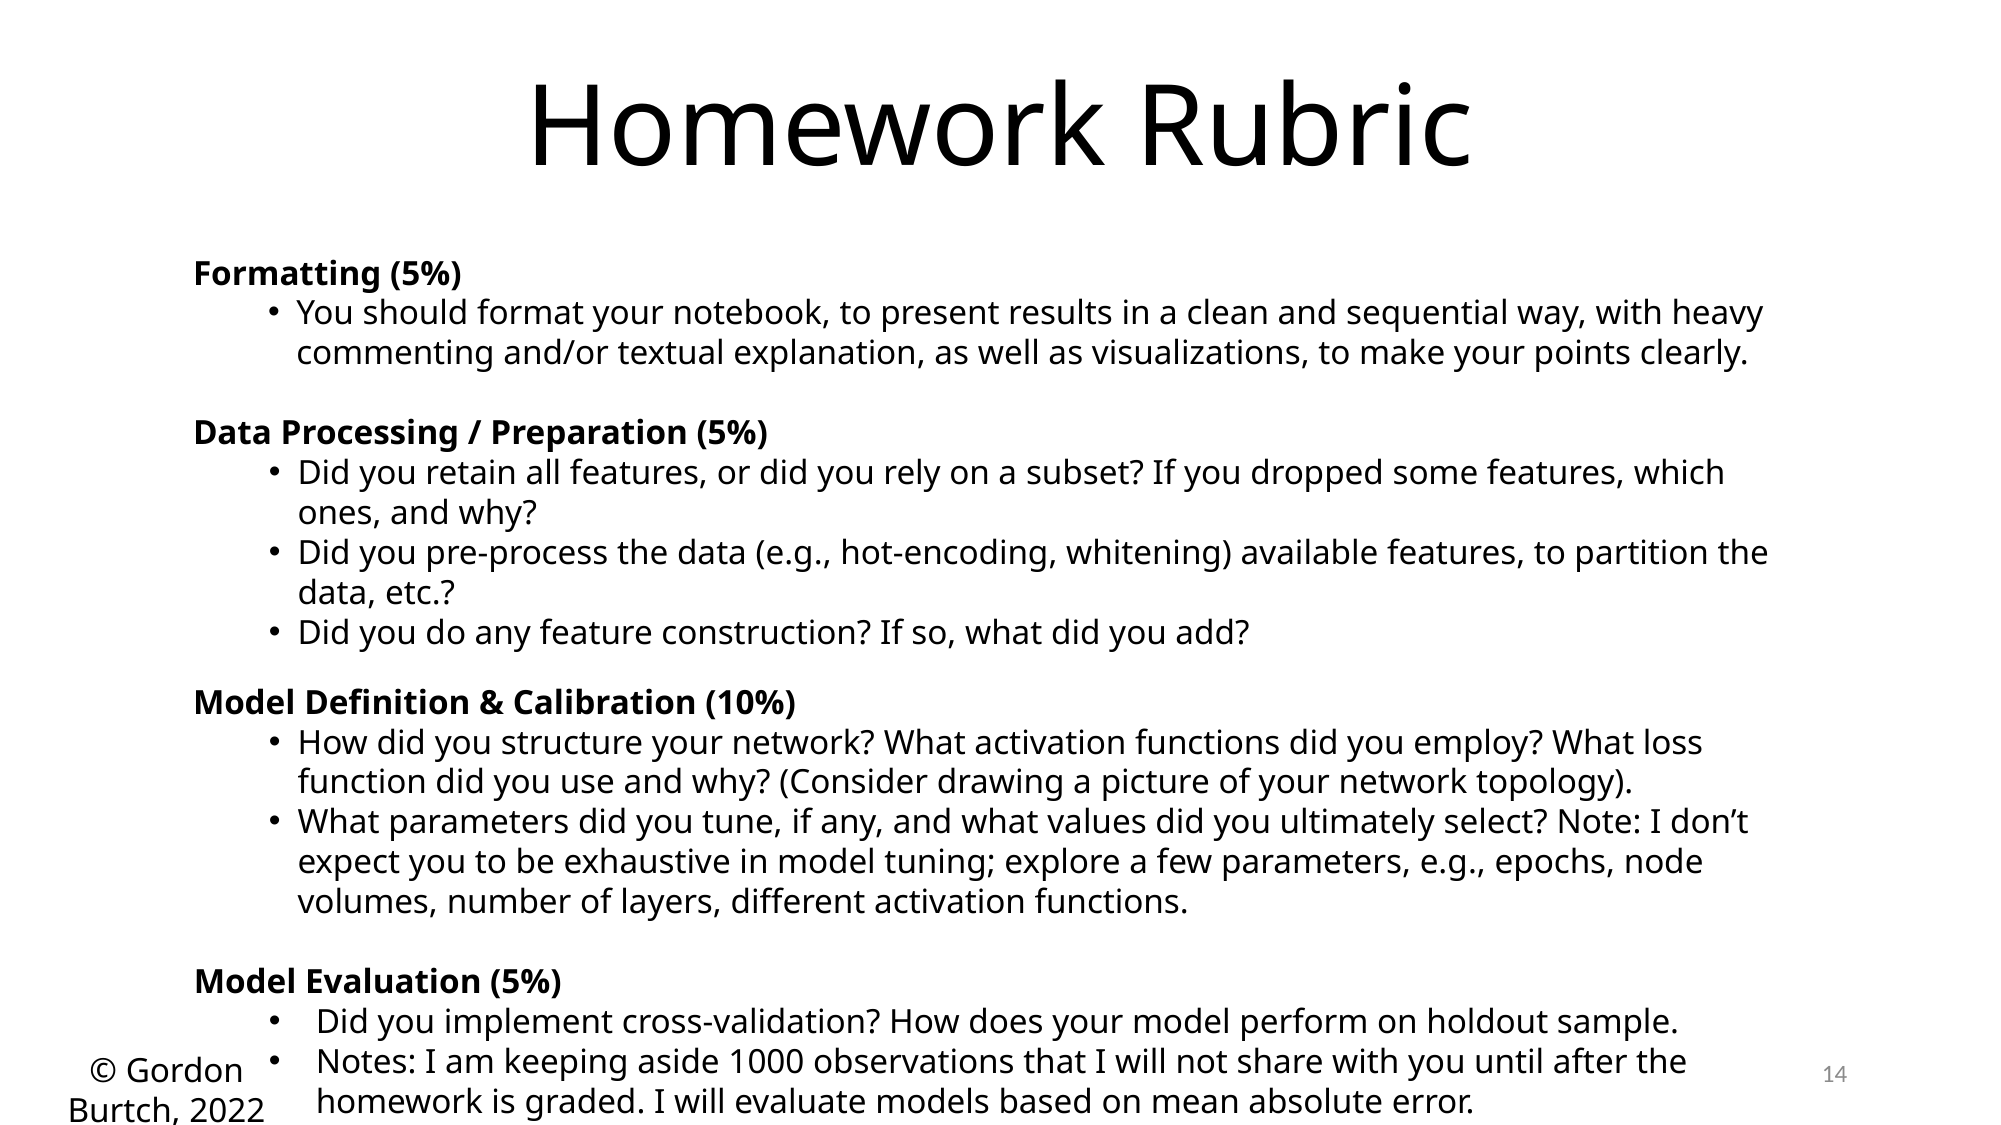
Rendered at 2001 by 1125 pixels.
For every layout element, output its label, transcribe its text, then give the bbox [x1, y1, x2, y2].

slide_number 14 [1822, 1042, 1863, 1103]
text_box Homework Rubric [207, 46, 1792, 196]
text_box Formatting (5%) You should format your notebook, to present results in a clean and sequential way, with heavy commenting and/or textual explanation, as well as visualizations, to make your points clearly. Data Processing / Preparation (5%) Did you retain all features, or did you rely on a subset? If you dropped some features, which ones, and why? Did you pre-process the data (e.g., hot-encoding, whitening) available features, to partition the data, etc.? Did you do any feature construction? If so, what did you add? Model Definition & Calibration (10%) How did you structure your network? What activation functions did you employ? What loss function did you use and why? (Consider drawing a picture of your network topology). What parameters did you tune, if any, and what values did you ultimately select? Note: I don’t expect you to be exhaustive in model tuning; explore a few parameters, e.g., epochs, node volumes, number of layers, different activation functions. Model Evaluation (5%) Did you implement cross-validation? How does your model perform on holdout sample. Notes: I am keeping aside 1000 observations that I will not share with you until after the homework is graded. I will evaluate models based on mean absolute error. [178, 244, 1822, 1125]
